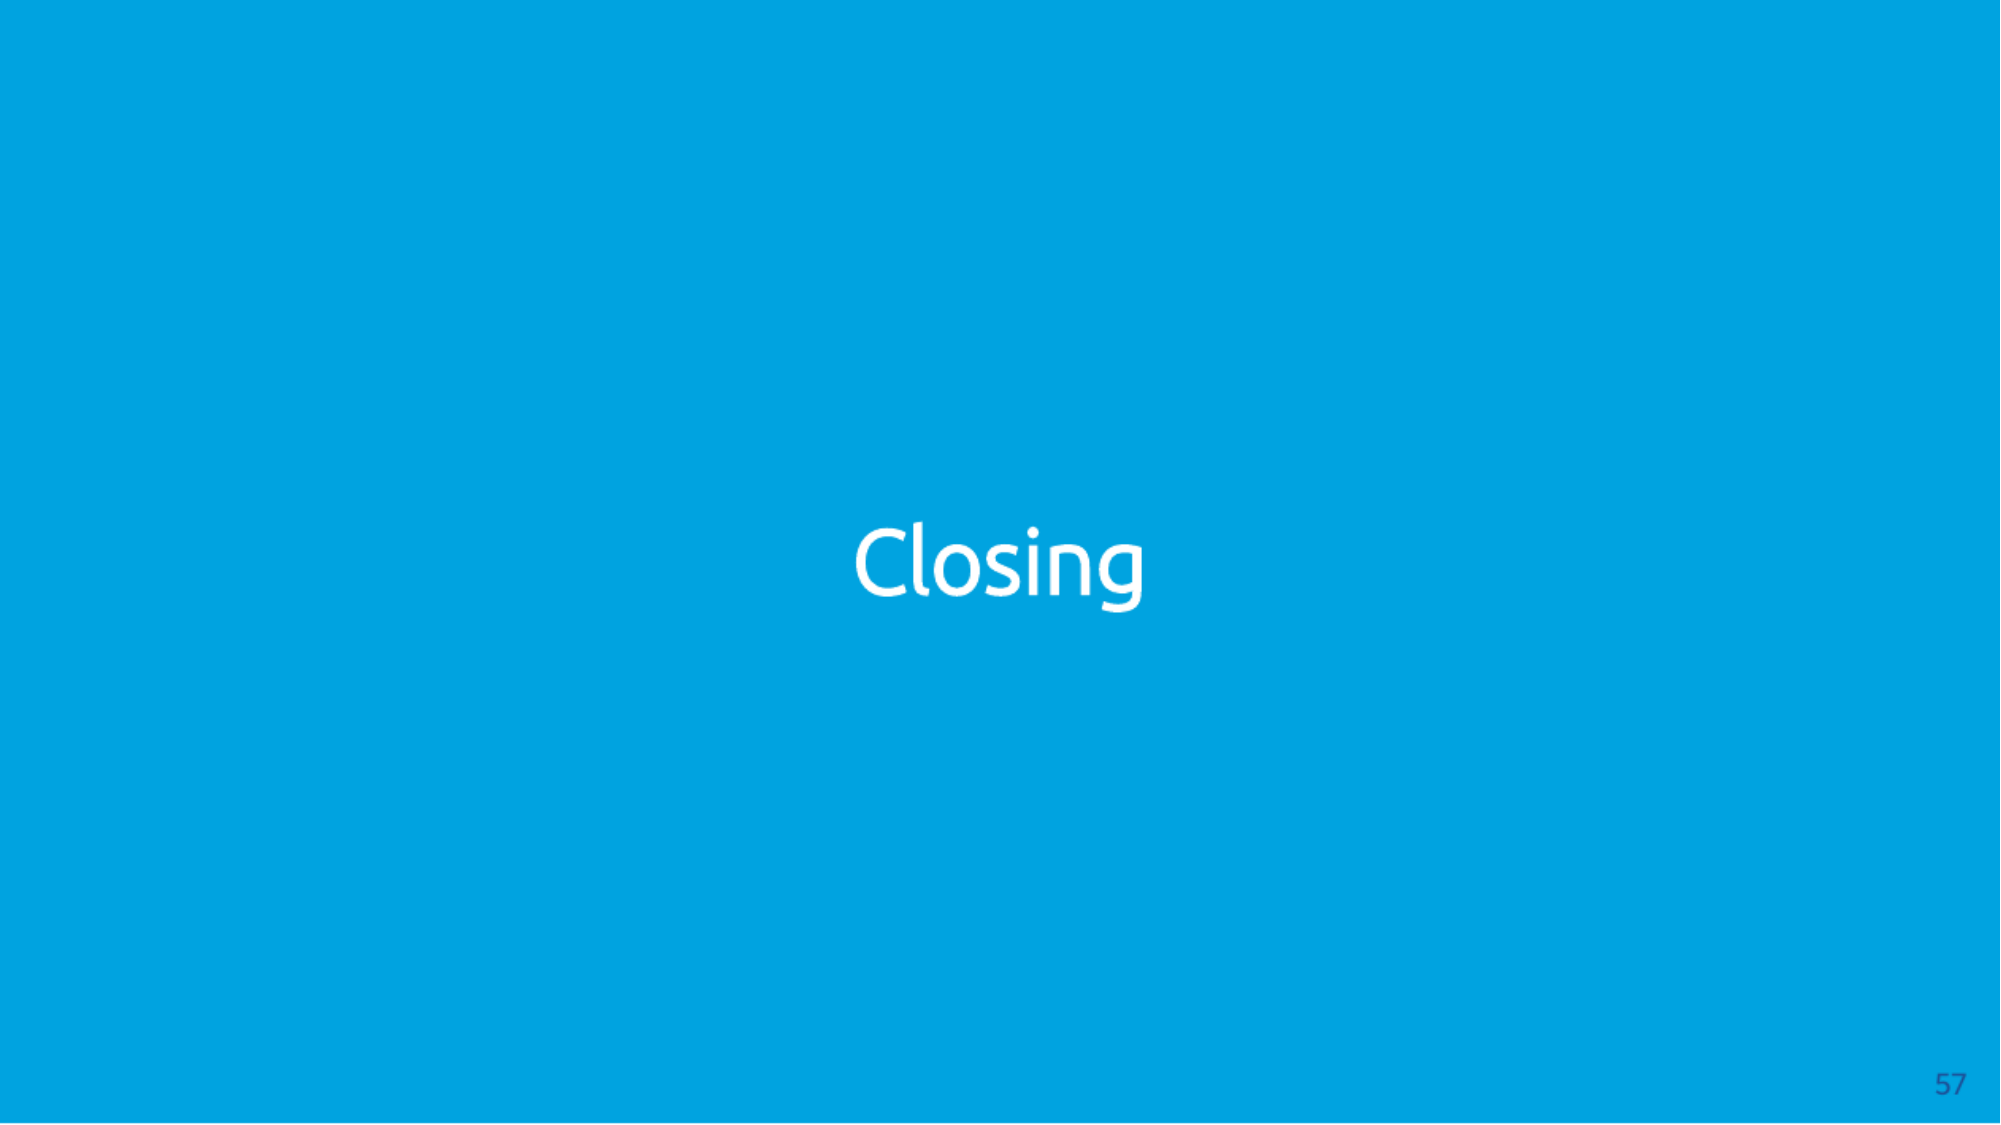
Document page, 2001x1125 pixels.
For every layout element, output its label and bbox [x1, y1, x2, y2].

list [0, 0, 2000, 1125]
